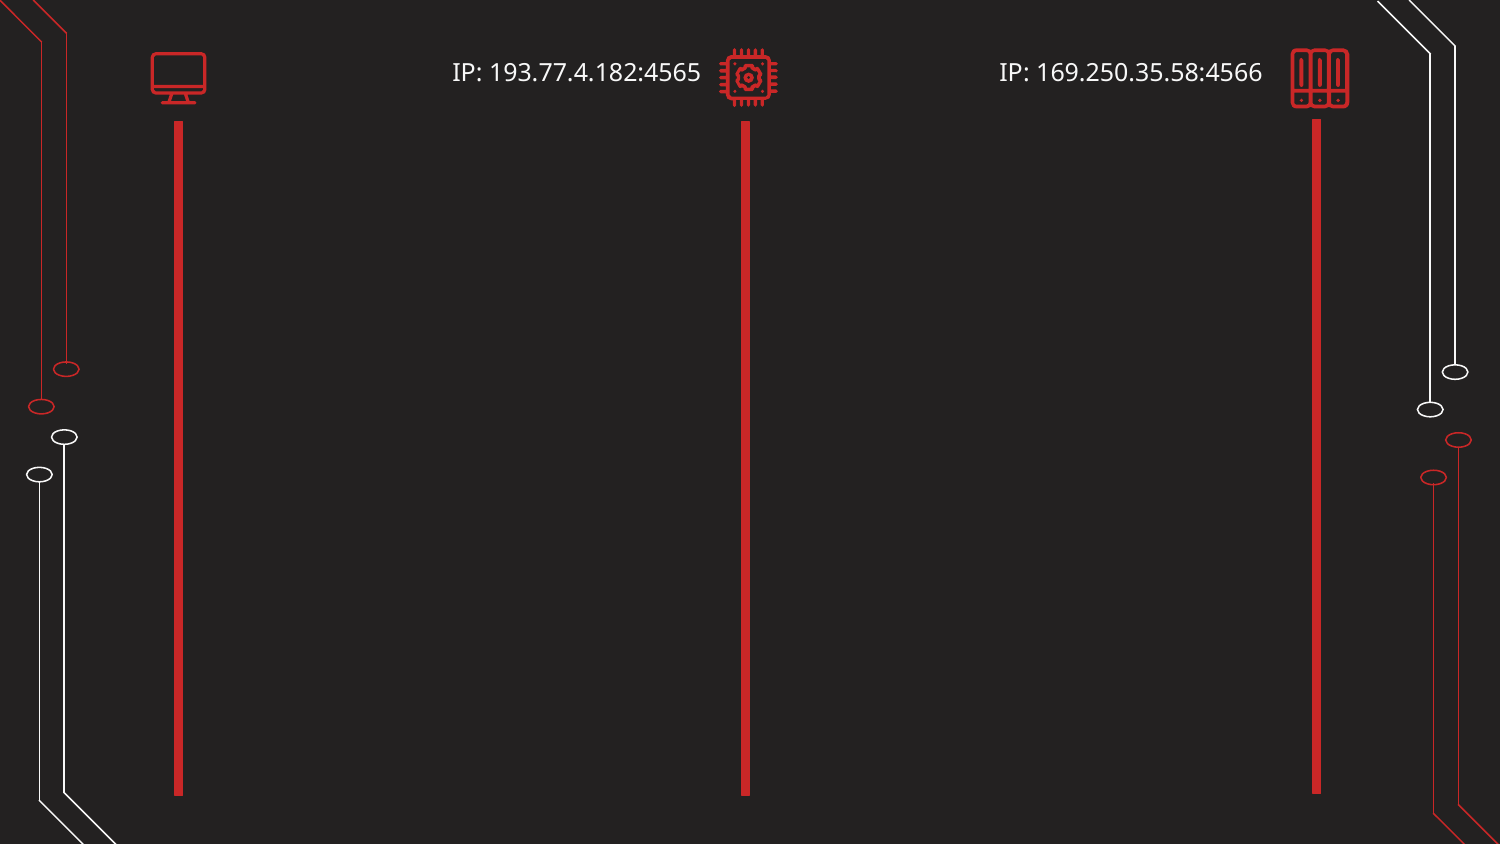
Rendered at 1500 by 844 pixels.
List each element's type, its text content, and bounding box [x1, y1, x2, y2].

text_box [1290, 48, 1350, 794]
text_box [150, 51, 207, 796]
text_box IP: 193.77.4.182:4565 [437, 41, 719, 102]
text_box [718, 47, 779, 796]
text_box IP: 169.250.35.58:4566 [984, 41, 1291, 102]
